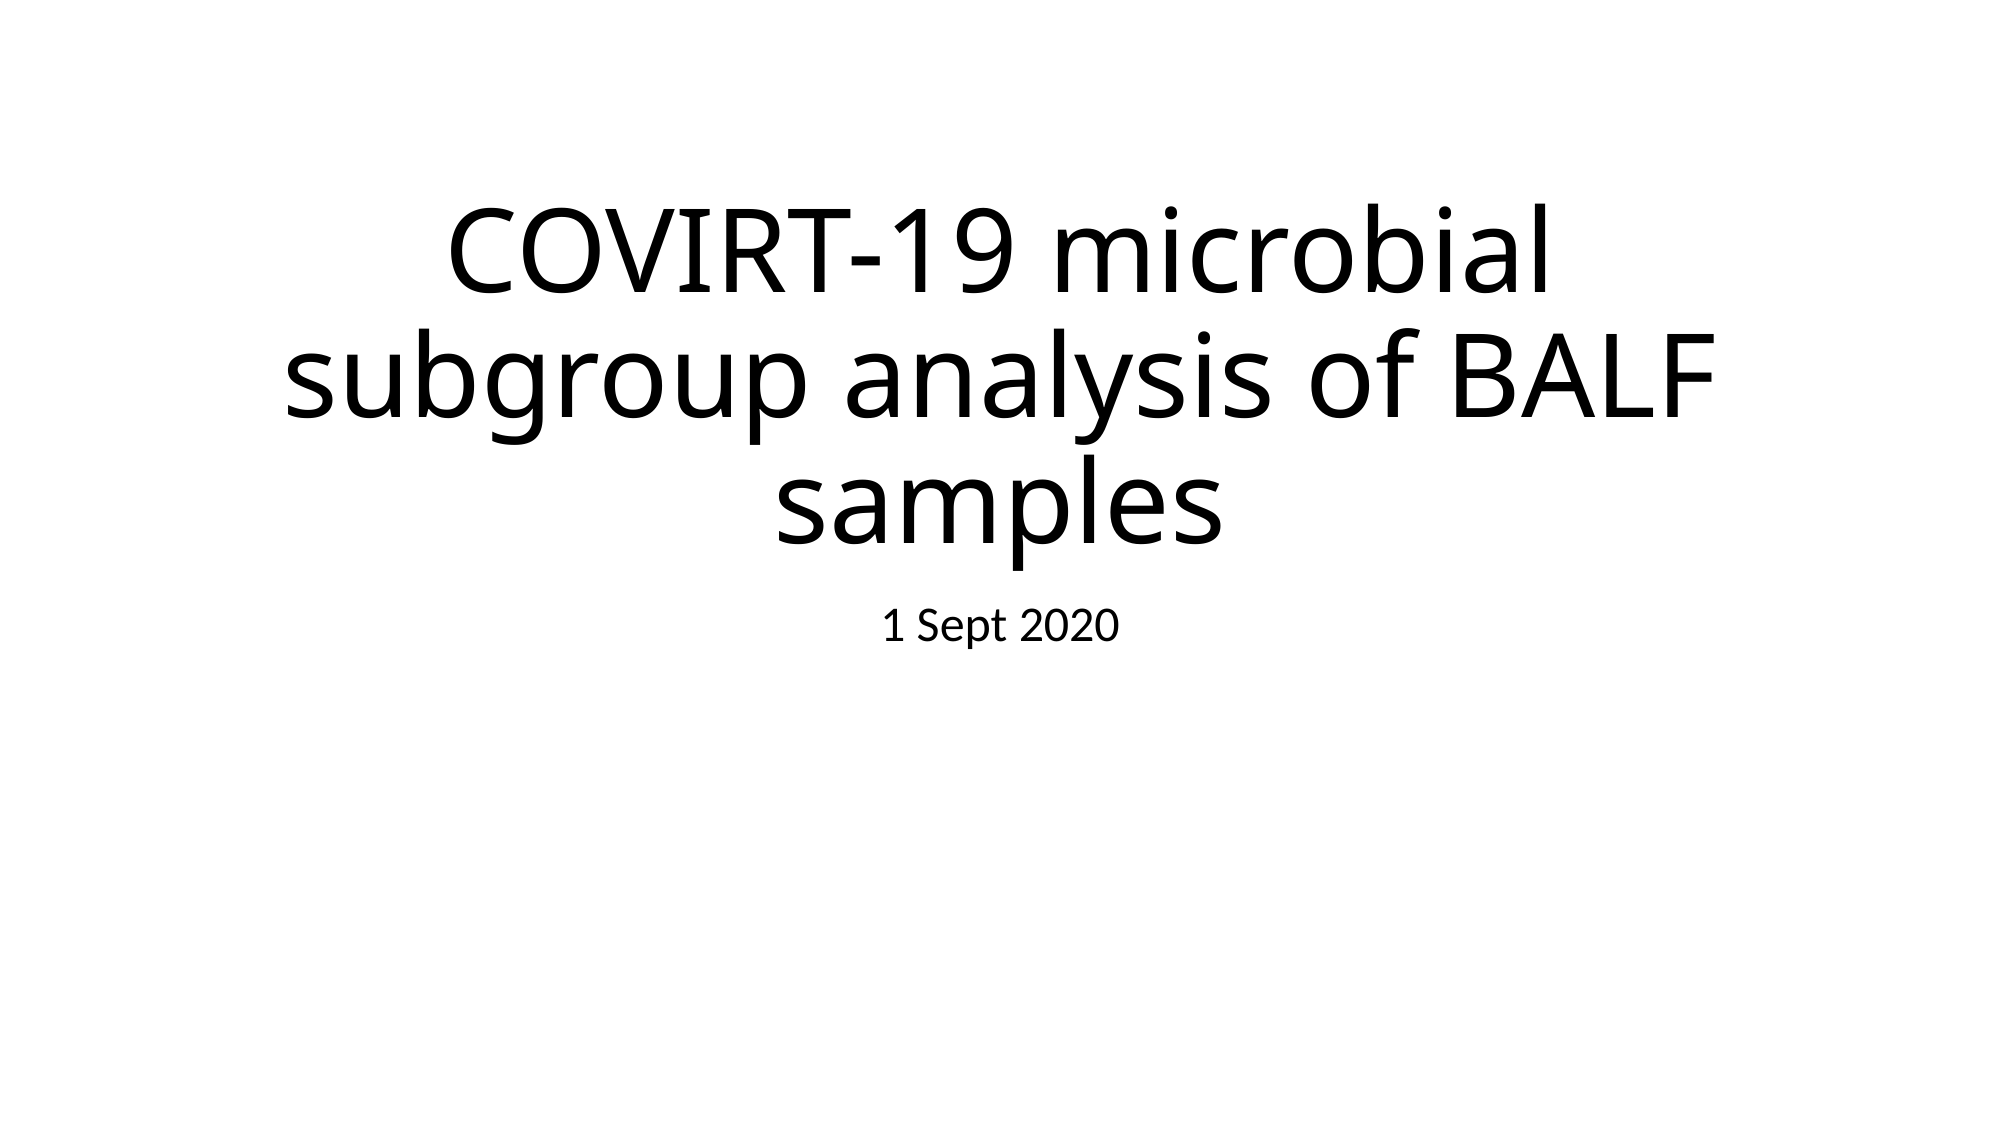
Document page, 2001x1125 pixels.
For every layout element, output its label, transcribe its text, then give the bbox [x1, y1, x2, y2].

title COVIRT-19 microbial subgroup analysis of BALF samples [249, 184, 1750, 576]
subtitle 1 Sept 2020 [249, 590, 1750, 863]
